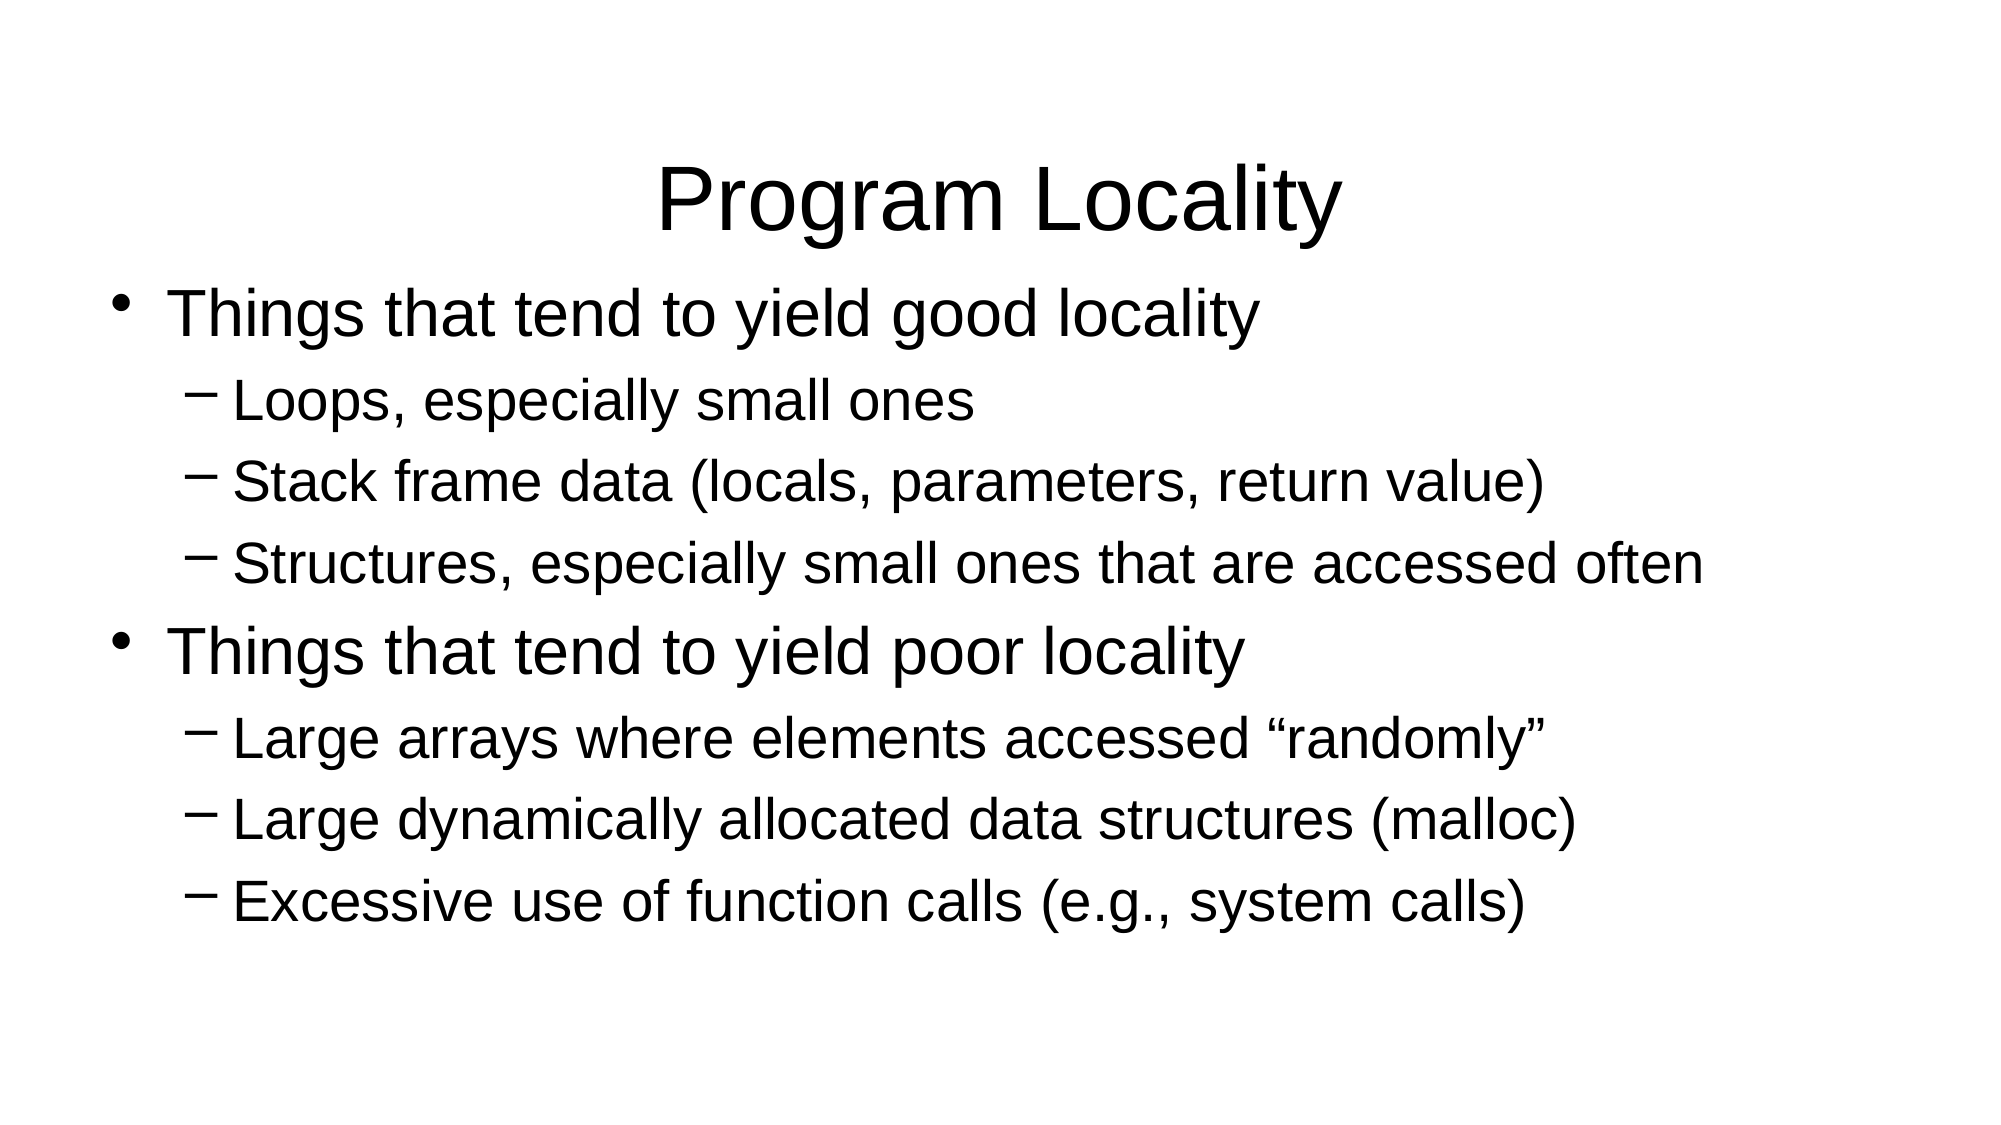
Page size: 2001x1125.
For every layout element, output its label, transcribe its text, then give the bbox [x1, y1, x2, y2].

list Things that tend to yield good locality Loops, especially small ones Stack frame data (locals, parameters, return value) Structures, especially small ones that are accessed often Things that tend to yield poor locality Large arrays where elements accessed “randomly” Large dynamically allocated data structures (malloc) Excessive use of function calls (e.g., system calls) [95, 262, 1896, 1052]
title Program Locality [150, 99, 1850, 262]
